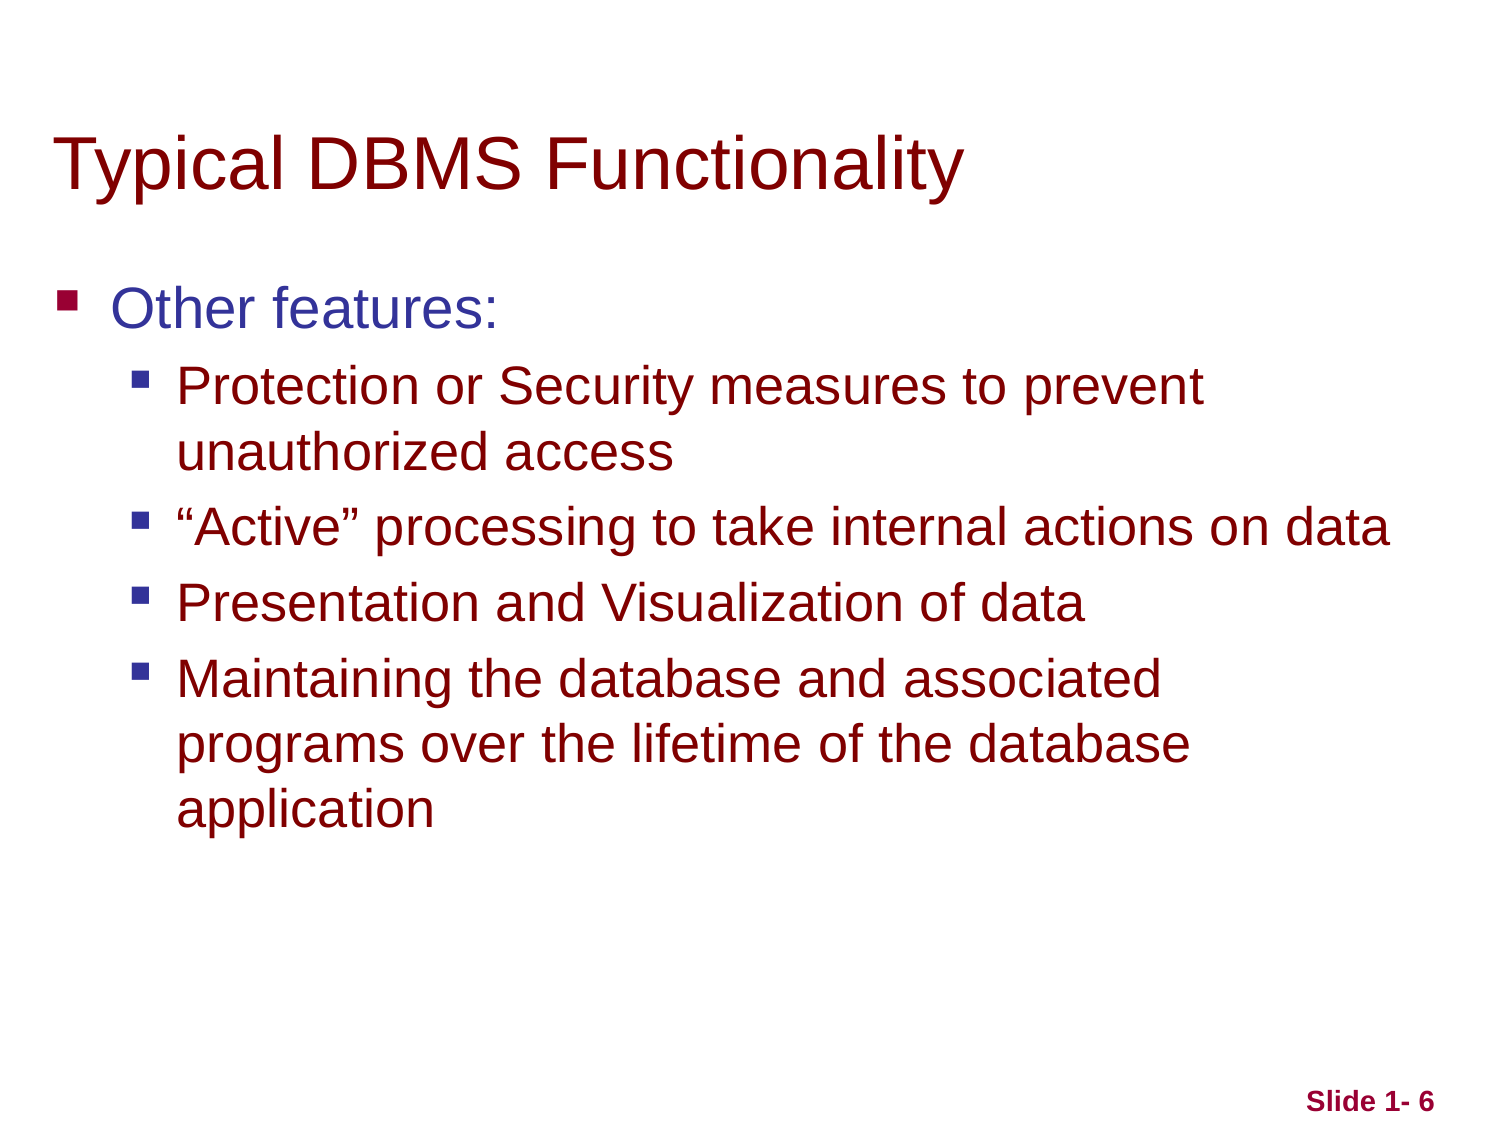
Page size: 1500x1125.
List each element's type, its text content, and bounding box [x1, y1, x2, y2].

title Typical DBMS Functionality [37, 49, 1317, 213]
slide_number Slide 1- 6 [1137, 1049, 1451, 1125]
list Other features: Protection or Security measures to prevent unauthorized access “Active” processing to take internal actions on data Presentation and Visualization of data Maintaining the database and associated programs over the lifetime of the database application [39, 262, 1400, 1013]
